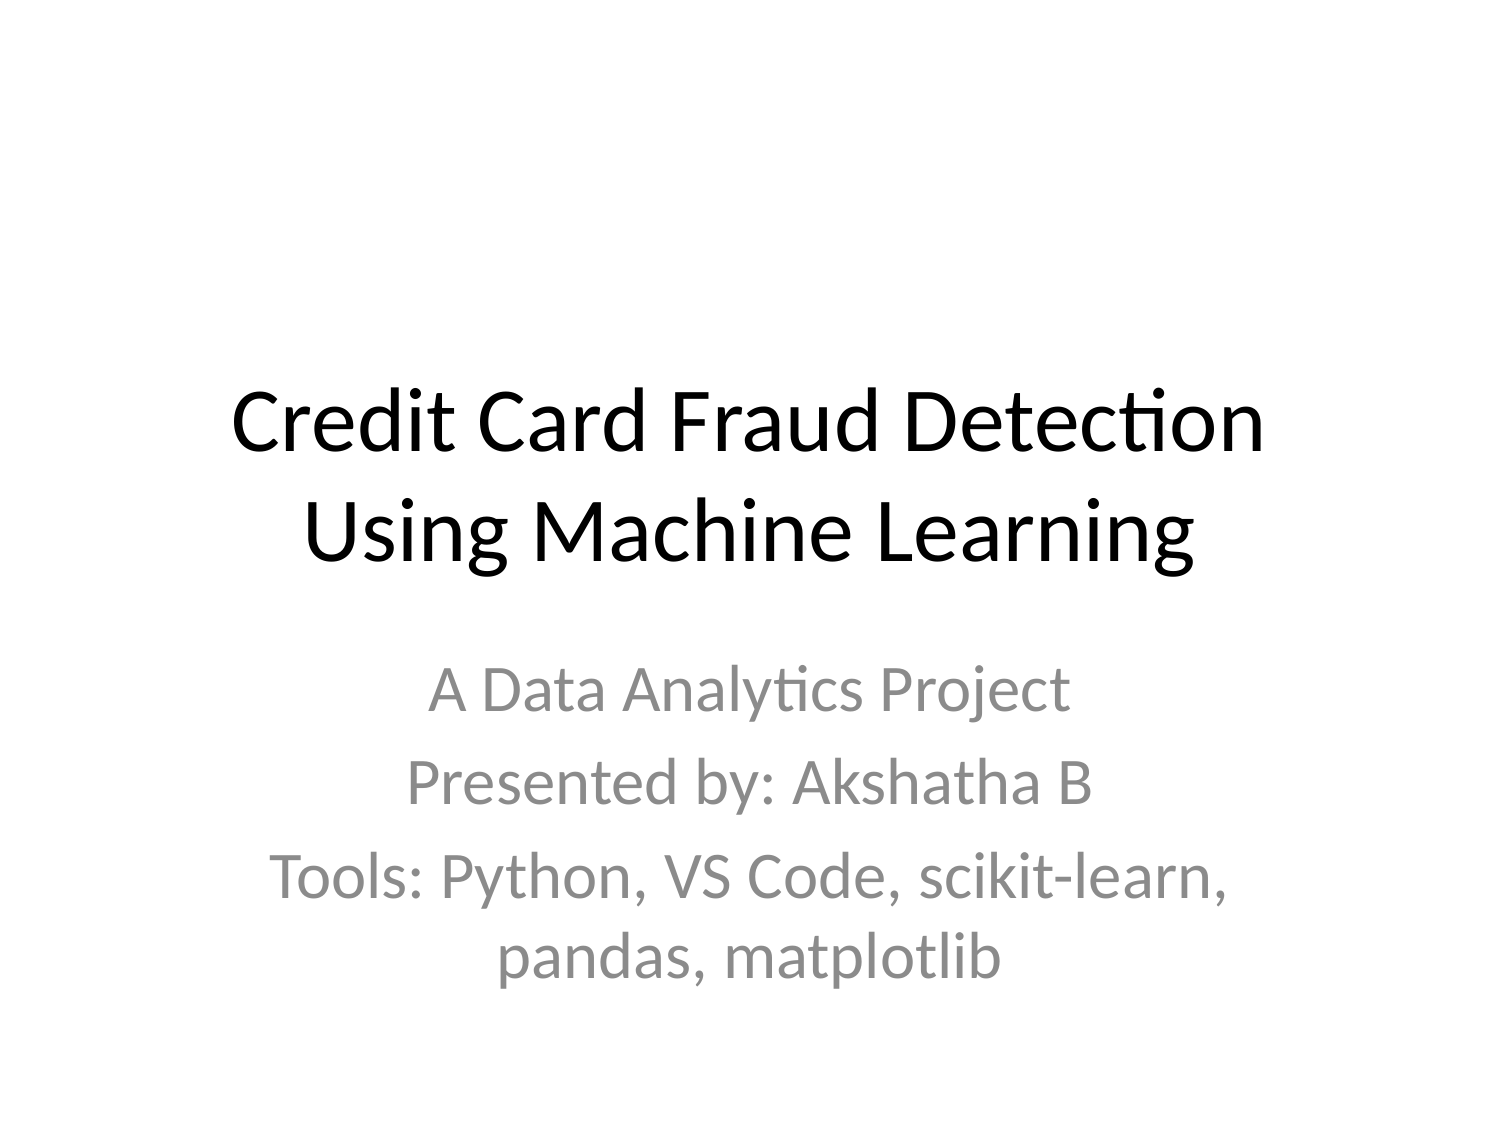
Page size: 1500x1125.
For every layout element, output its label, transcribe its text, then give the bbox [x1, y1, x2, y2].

title Credit Card Fraud Detection Using Machine Learning [112, 349, 1388, 591]
subtitle A Data Analytics Project Presented by: Akshatha B Tools: Python, VS Code, scikit-learn, pandas, matplotlib [225, 637, 1275, 925]
